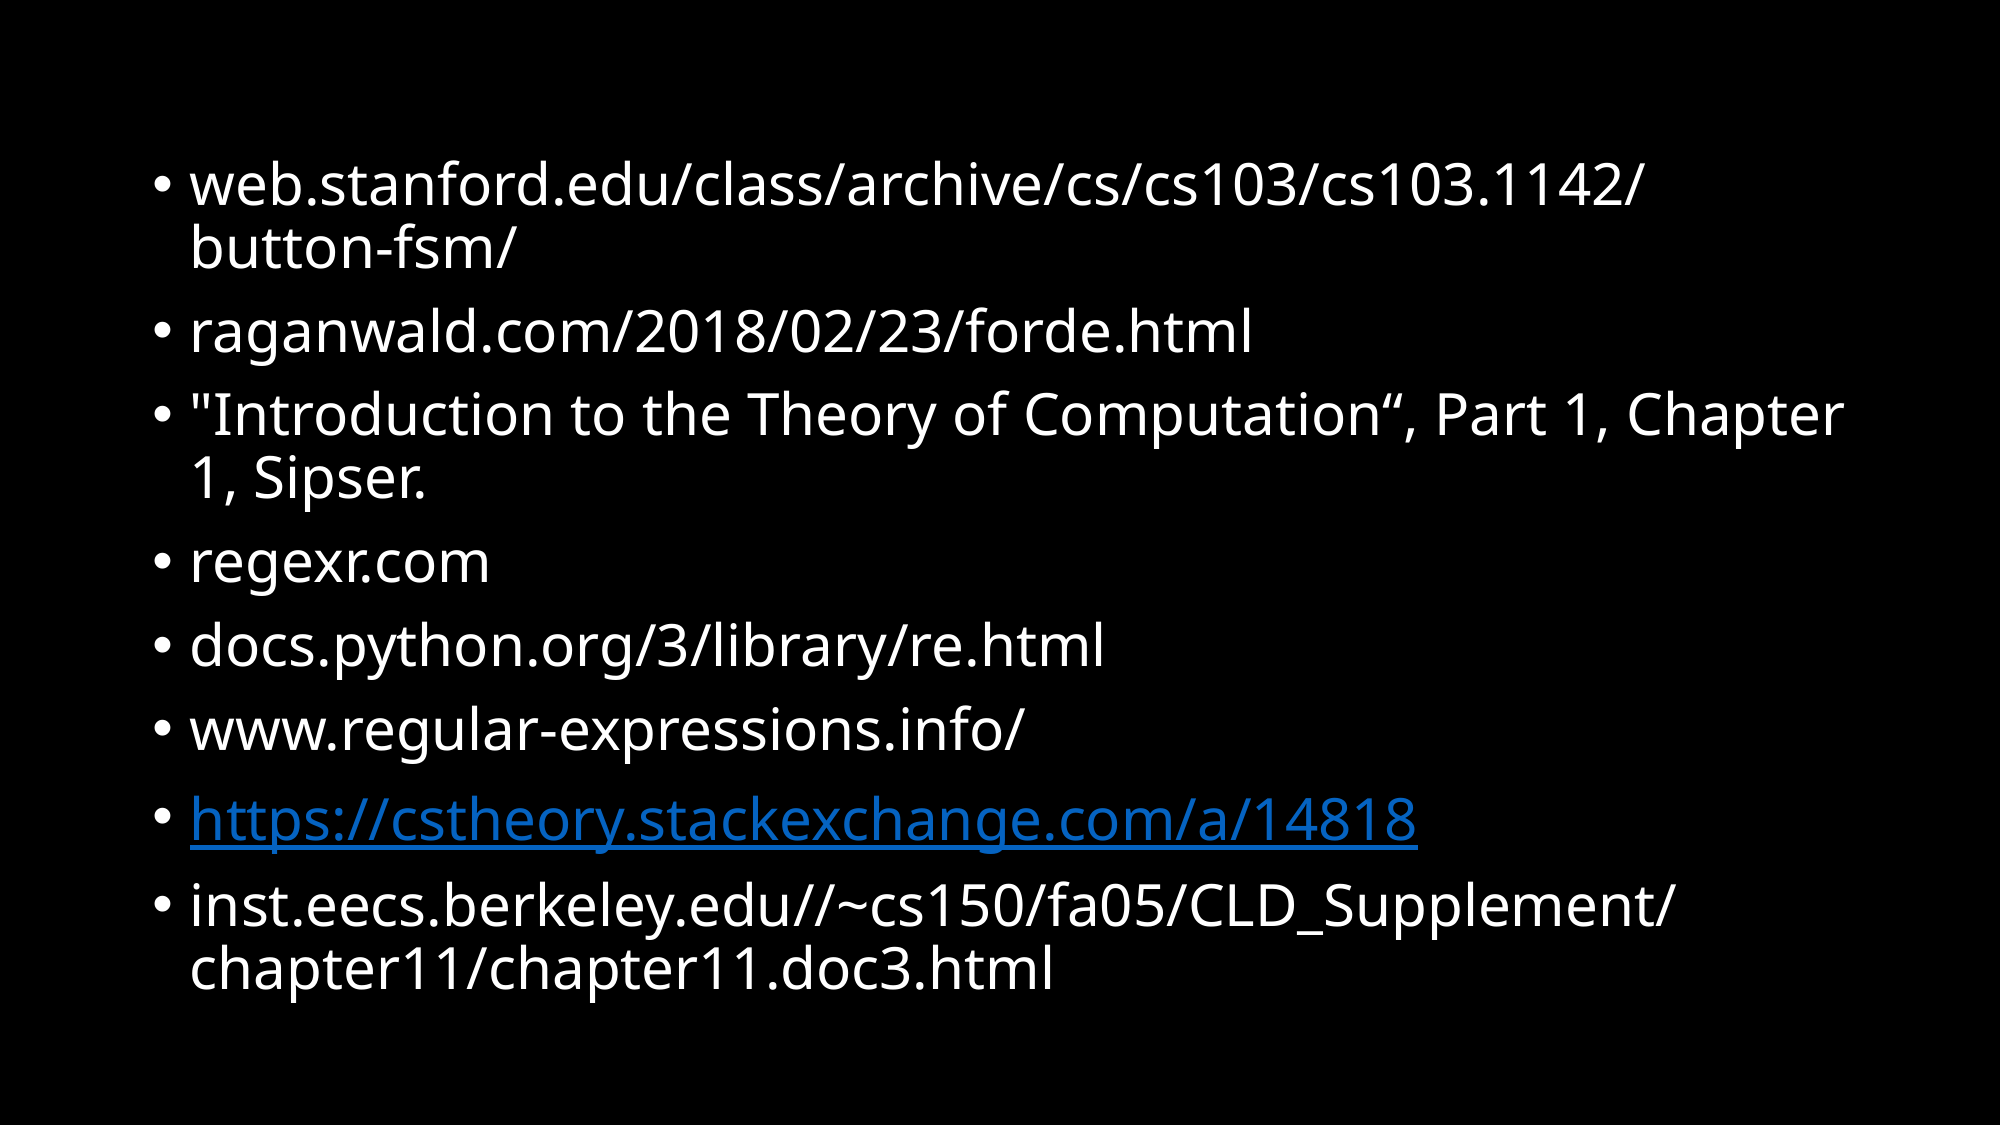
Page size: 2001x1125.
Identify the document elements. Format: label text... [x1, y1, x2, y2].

list web.stanford.edu/class/archive/cs/cs103/cs103.1142/button-fsm/ raganwald.com/2018/02/23/forde.html "Introduction to the Theory of Computation“, Part 1, Chapter 1, Sipser. regexr.com docs.python.org/3/library/re.html www.regular-expressions.info/ https://cstheory.stackexchange.com/a/14818 inst.eecs.berkeley.edu//~cs150/fa05/CLD_Supplement/chapter11/chapter11.doc3.html [137, 143, 1863, 1014]
